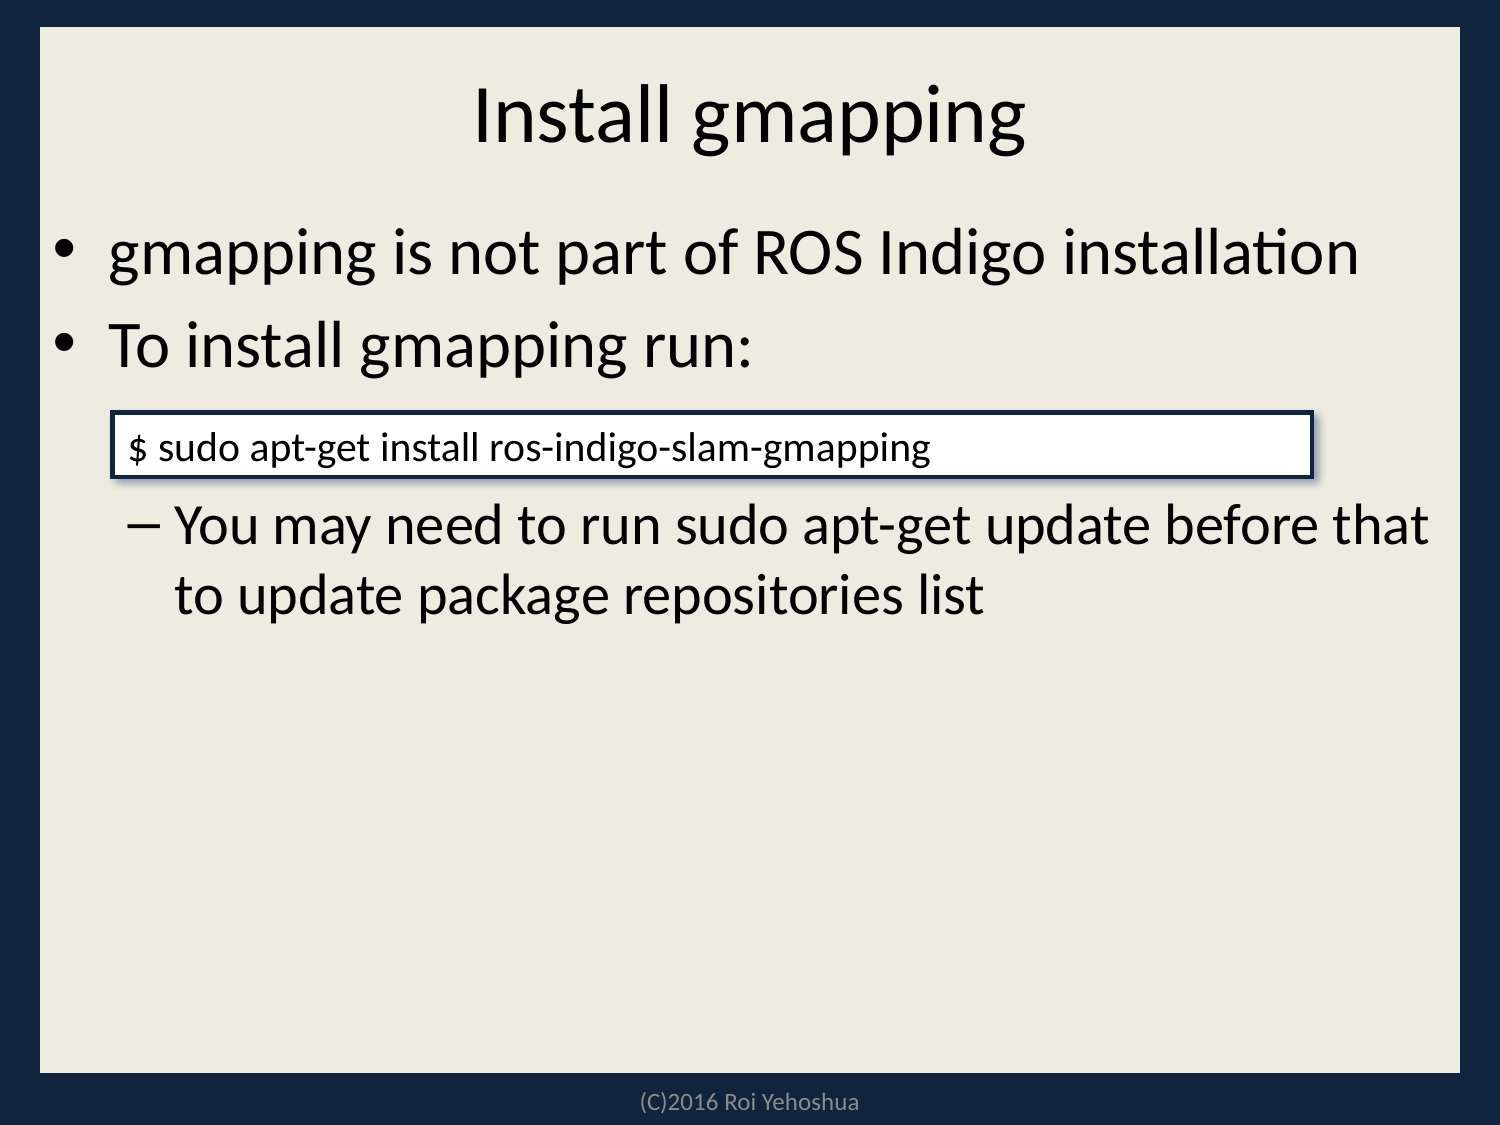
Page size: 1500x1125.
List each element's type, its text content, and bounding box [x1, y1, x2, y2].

title Install gmapping [37, 31, 1463, 188]
text_box $ sudo apt-get install ros-indigo-slam-gmapping [112, 412, 1313, 478]
footer (C)2016 Roi Yehoshua [512, 1074, 988, 1125]
list gmapping is not part of ROS Indigo installation To install gmapping run: You may need to run sudo apt-get update before that to update package repositories list [37, 200, 1463, 1080]
